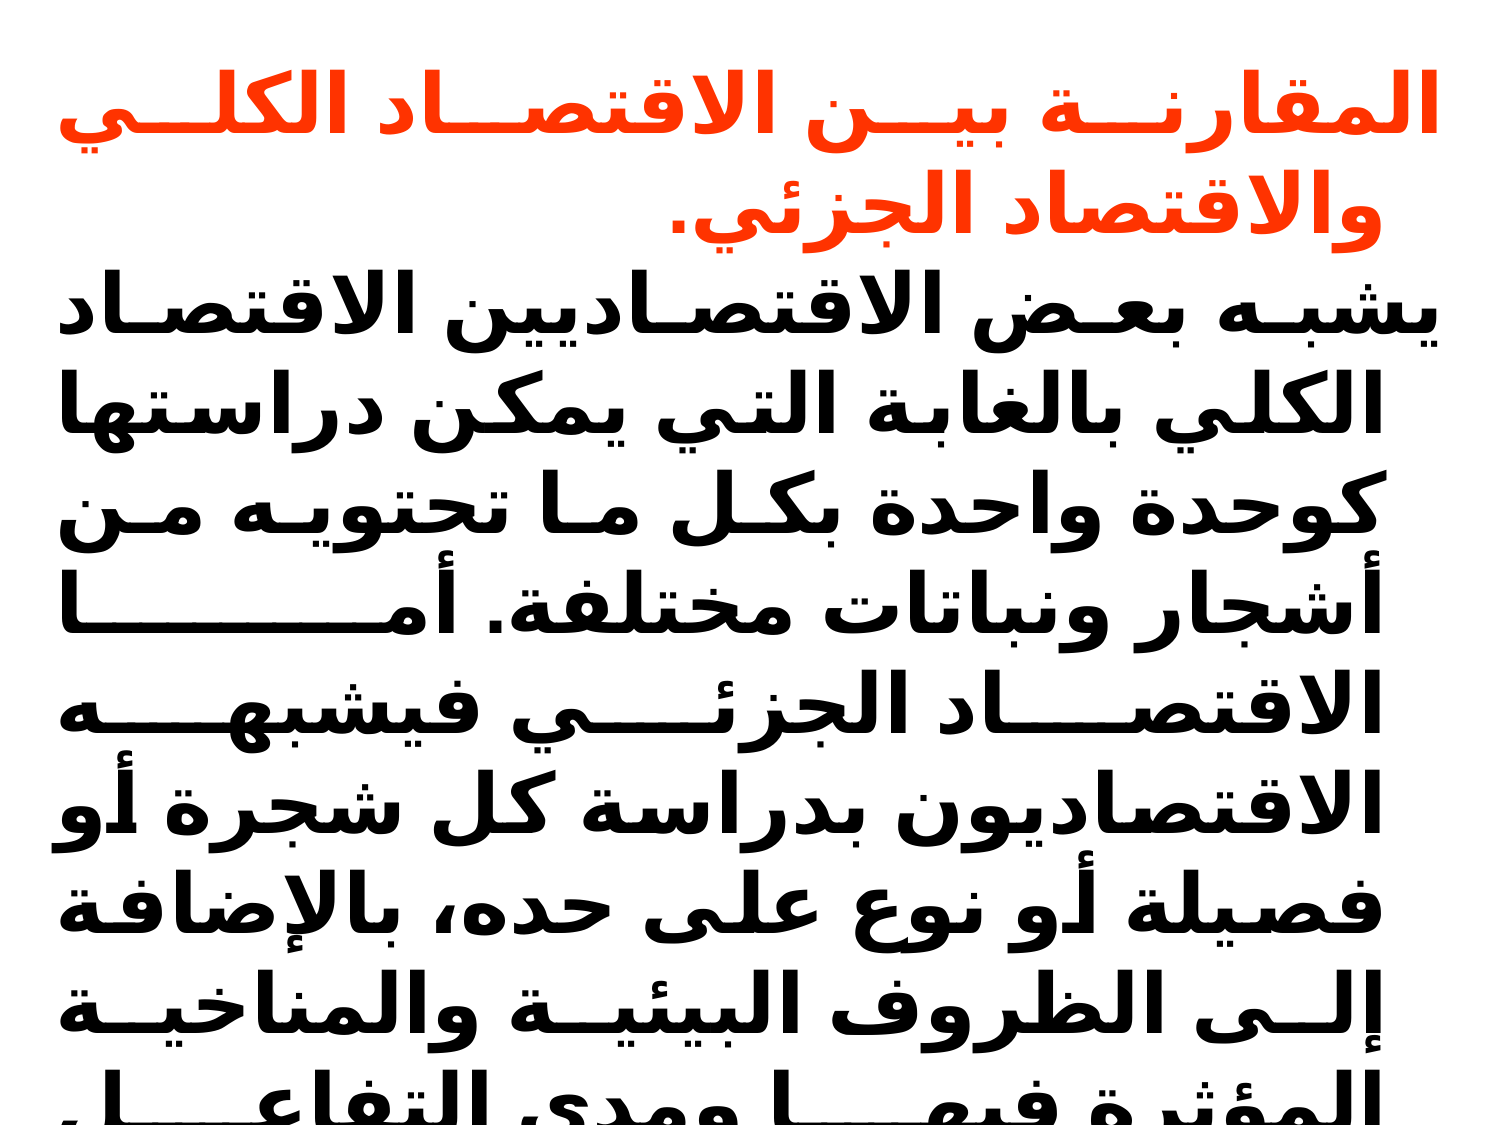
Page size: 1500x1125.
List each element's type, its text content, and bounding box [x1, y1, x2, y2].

text_box المقارنة بين الاقتصاد الكلي والاقتصاد الجزئي. يشبه بعض الاقتصاديين الاقتصاد الكلي بالغابة التي يمكن دراستها كوحدة واحدة بكل ما تحتويه من أشجار ونباتات مختلفة. أما الاقتصاد الجزئي فيشبهه الاقتصاديون بدراسة كل شجرة أو فصيلة أو نوع على حده، بالإضافة إلى الظروف البيئية والمناخية المؤثرة فيها ومدى التفاعل والتأثير المتبادل بينها. ومن هنا يمكن القول أن الاقتصاد القومي ككل يتأثر بسلوك كل وحدة من وحداته العاملة ويؤثر فيها في آن واحد. [41, 42, 1459, 1125]
